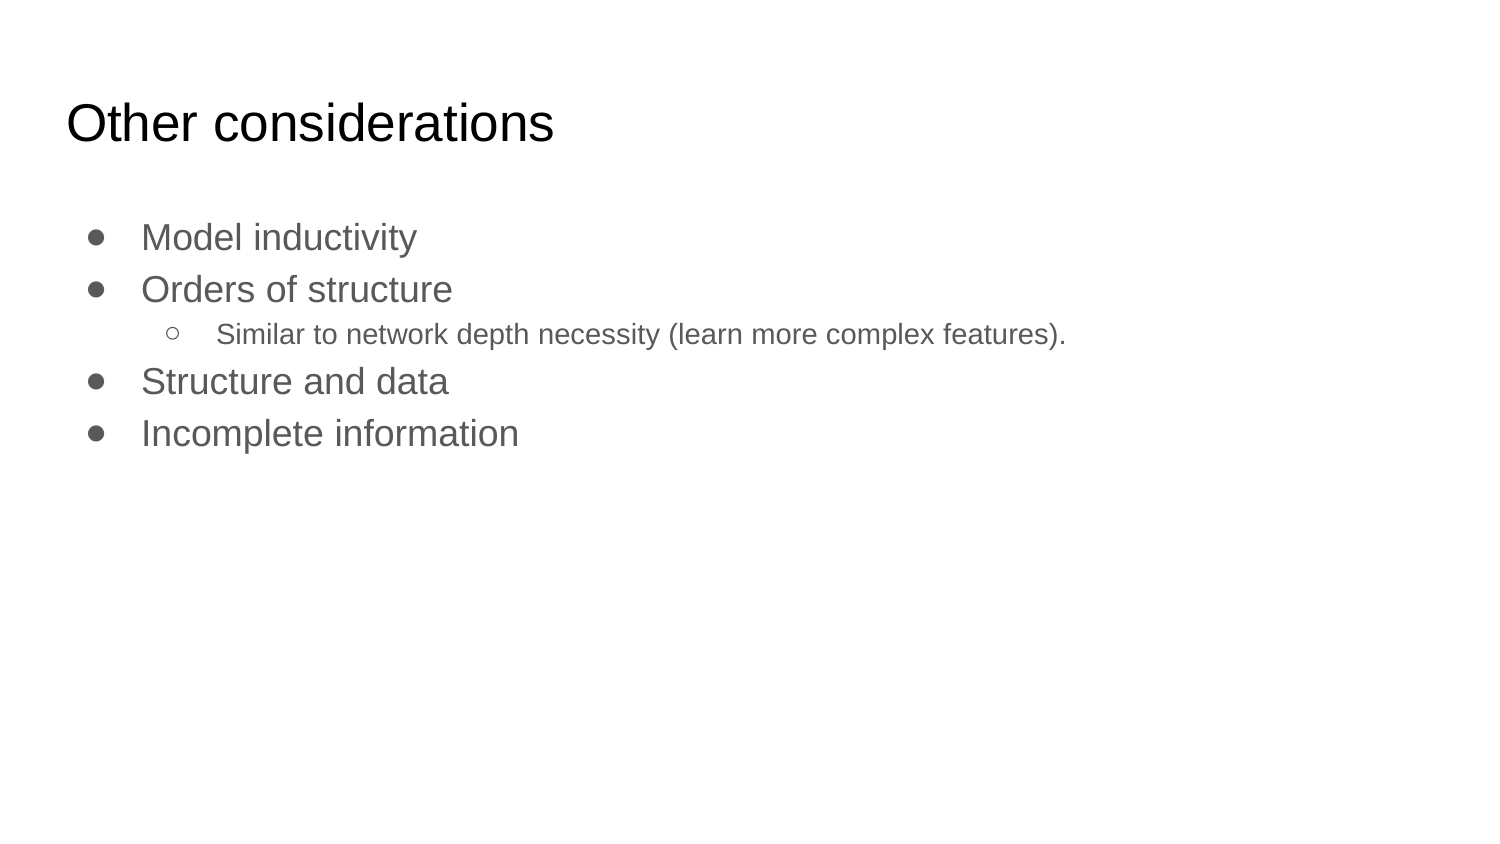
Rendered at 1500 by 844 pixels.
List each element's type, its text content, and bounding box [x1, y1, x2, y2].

title Other considerations [51, 72, 1449, 167]
list Model inductivity Orders of structure Similar to network depth necessity (learn more complex features). Structure and data Incomplete information [51, 191, 1449, 752]
